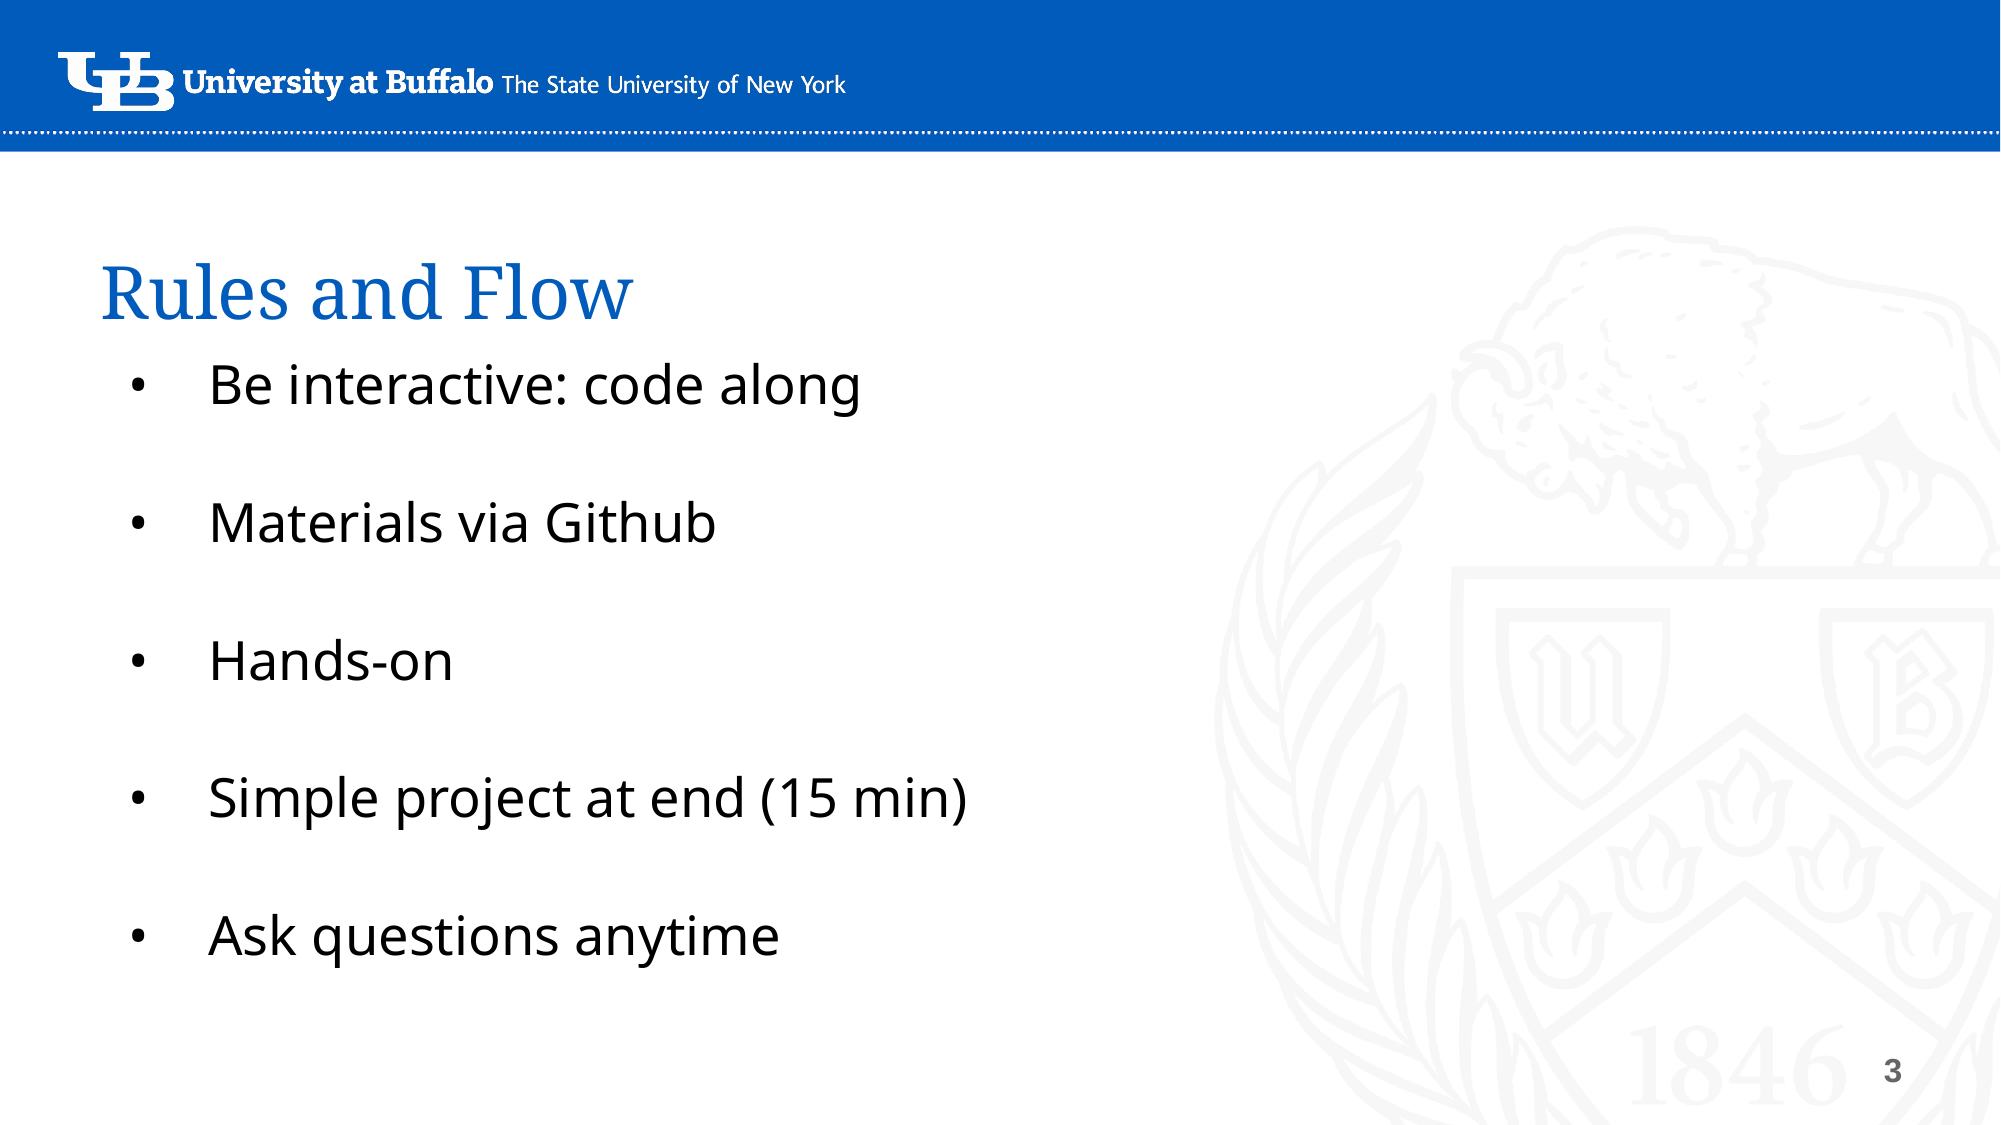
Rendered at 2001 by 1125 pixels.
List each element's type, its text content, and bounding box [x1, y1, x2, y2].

title Rules and Flow [93, 246, 1234, 343]
picture [0, 0, 2001, 1125]
list Be interactive: code along Materials via Github Hands-on Simple project at end (15 min) Ask questions anytime [114, 350, 1256, 1002]
text_box 3 [1249, 1041, 1910, 1097]
